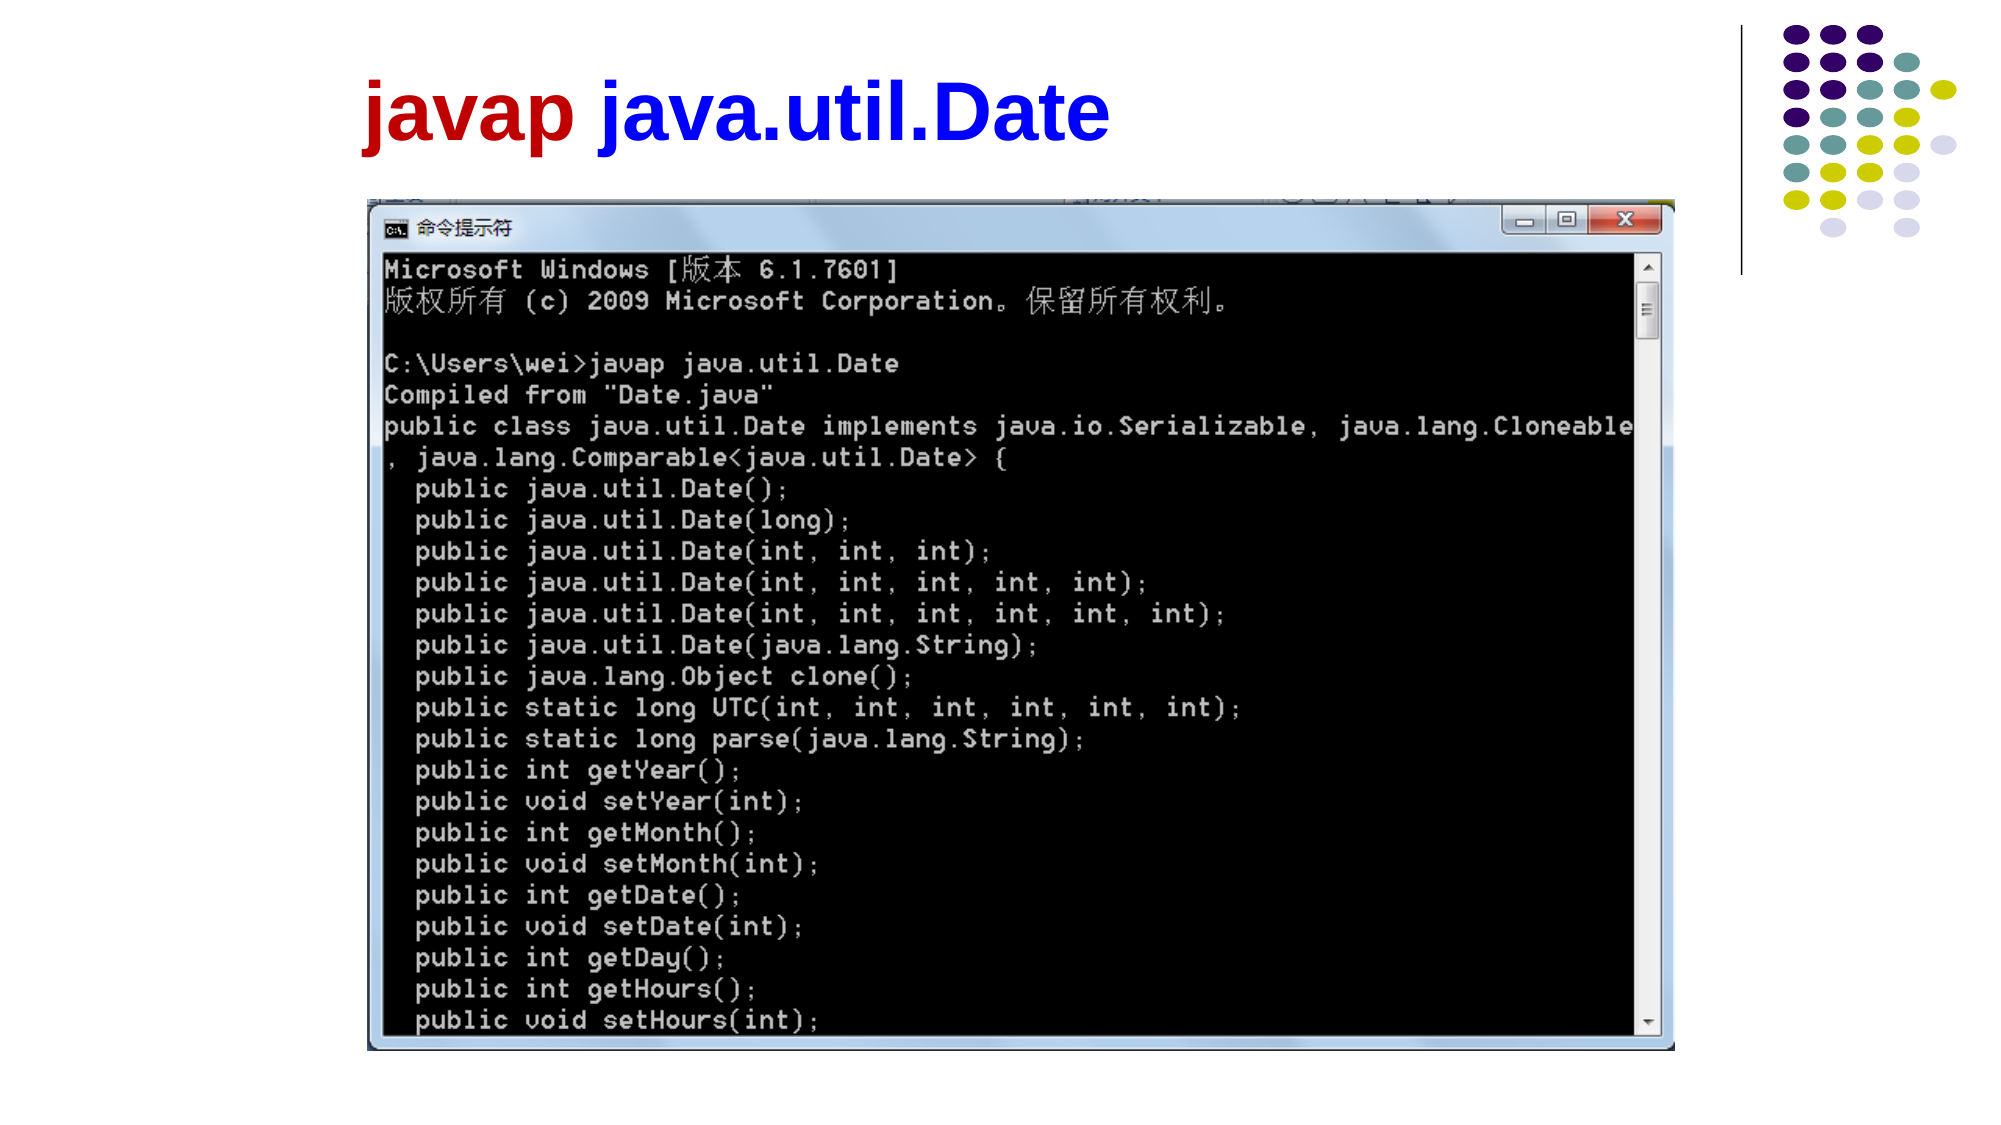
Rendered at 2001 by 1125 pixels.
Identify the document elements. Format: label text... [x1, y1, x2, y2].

title javap java.util.Date [324, 19, 1563, 165]
slide_number [1433, 1024, 1901, 1101]
picture [366, 198, 1676, 1051]
